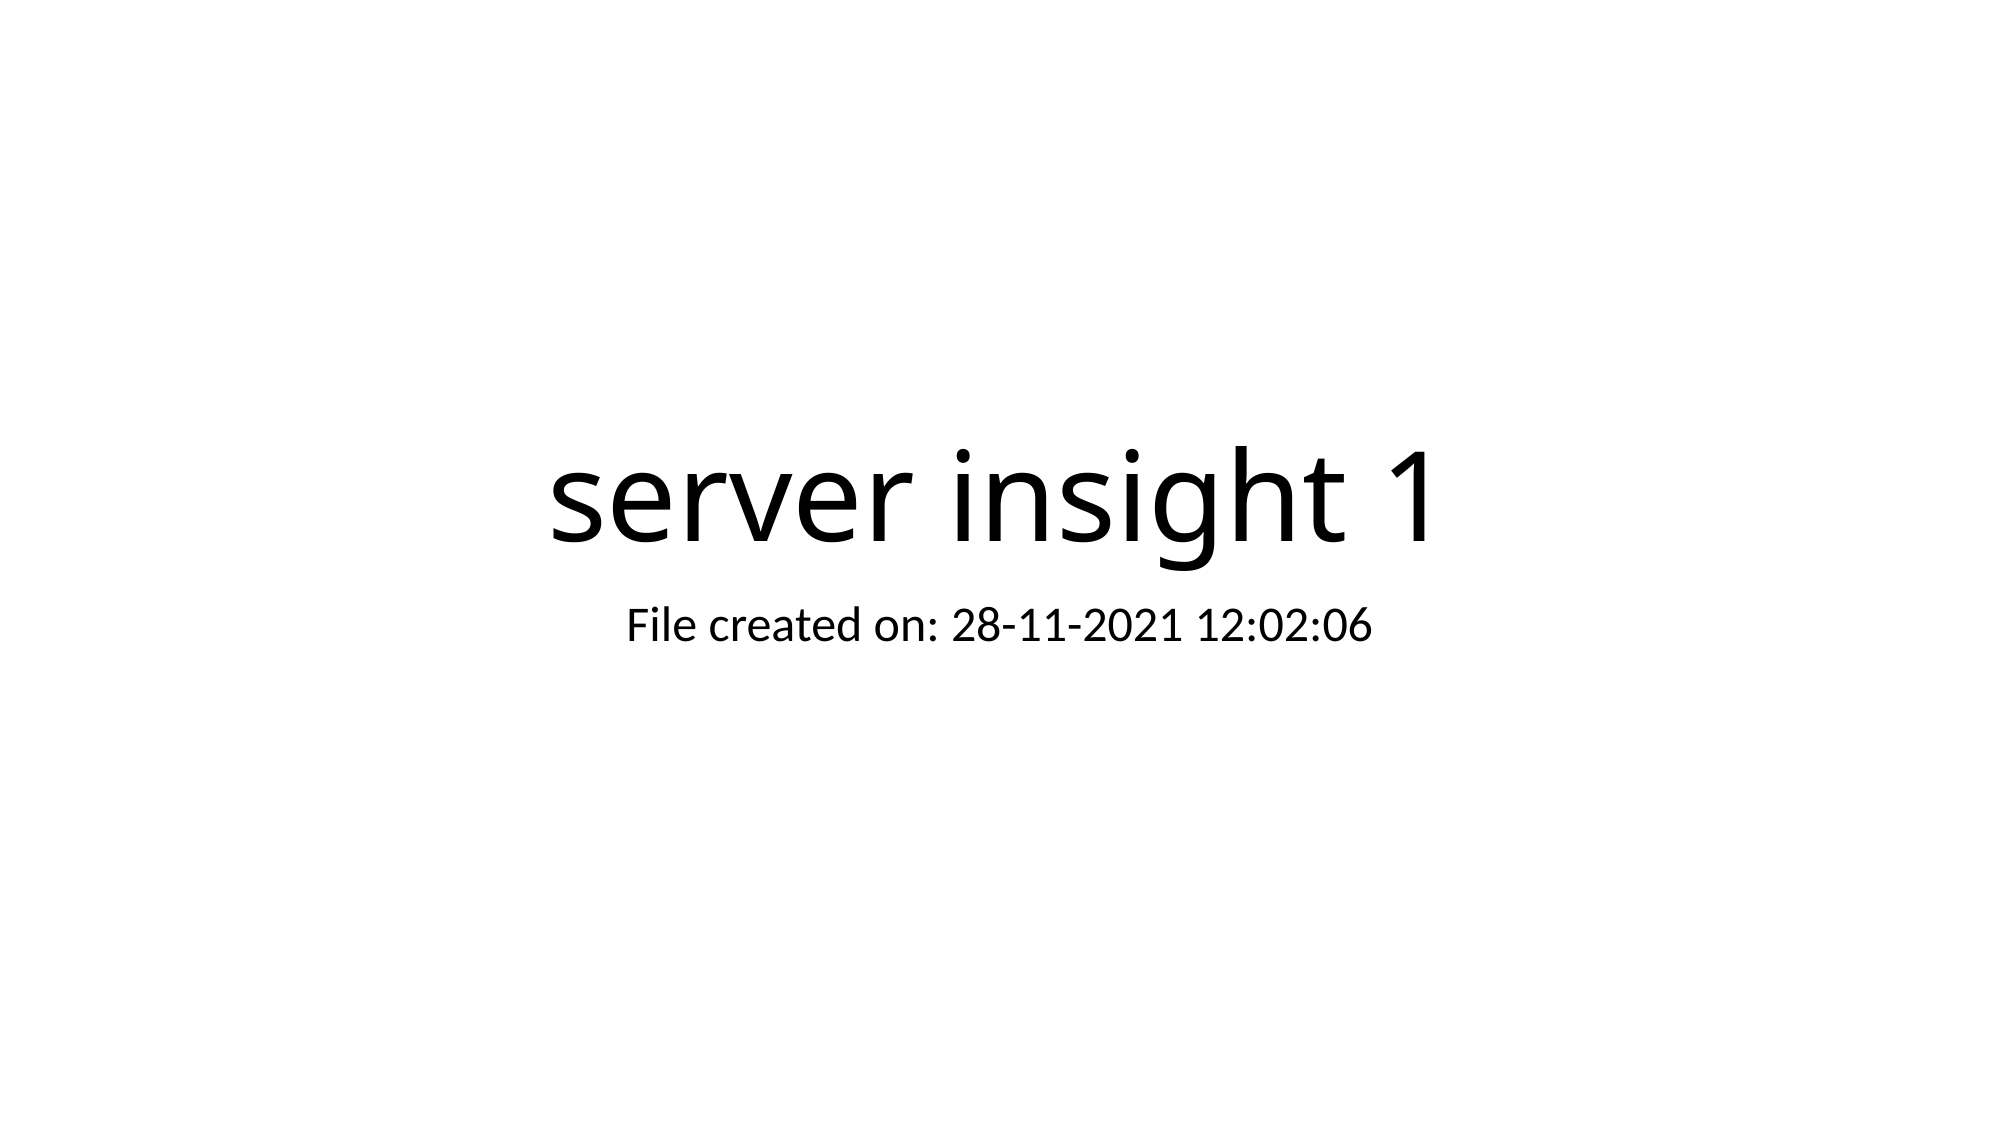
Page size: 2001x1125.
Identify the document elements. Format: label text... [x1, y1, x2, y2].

subtitle File created on: 28-11-2021 12:02:06 [249, 590, 1750, 863]
title server insight 1 [249, 184, 1750, 576]
